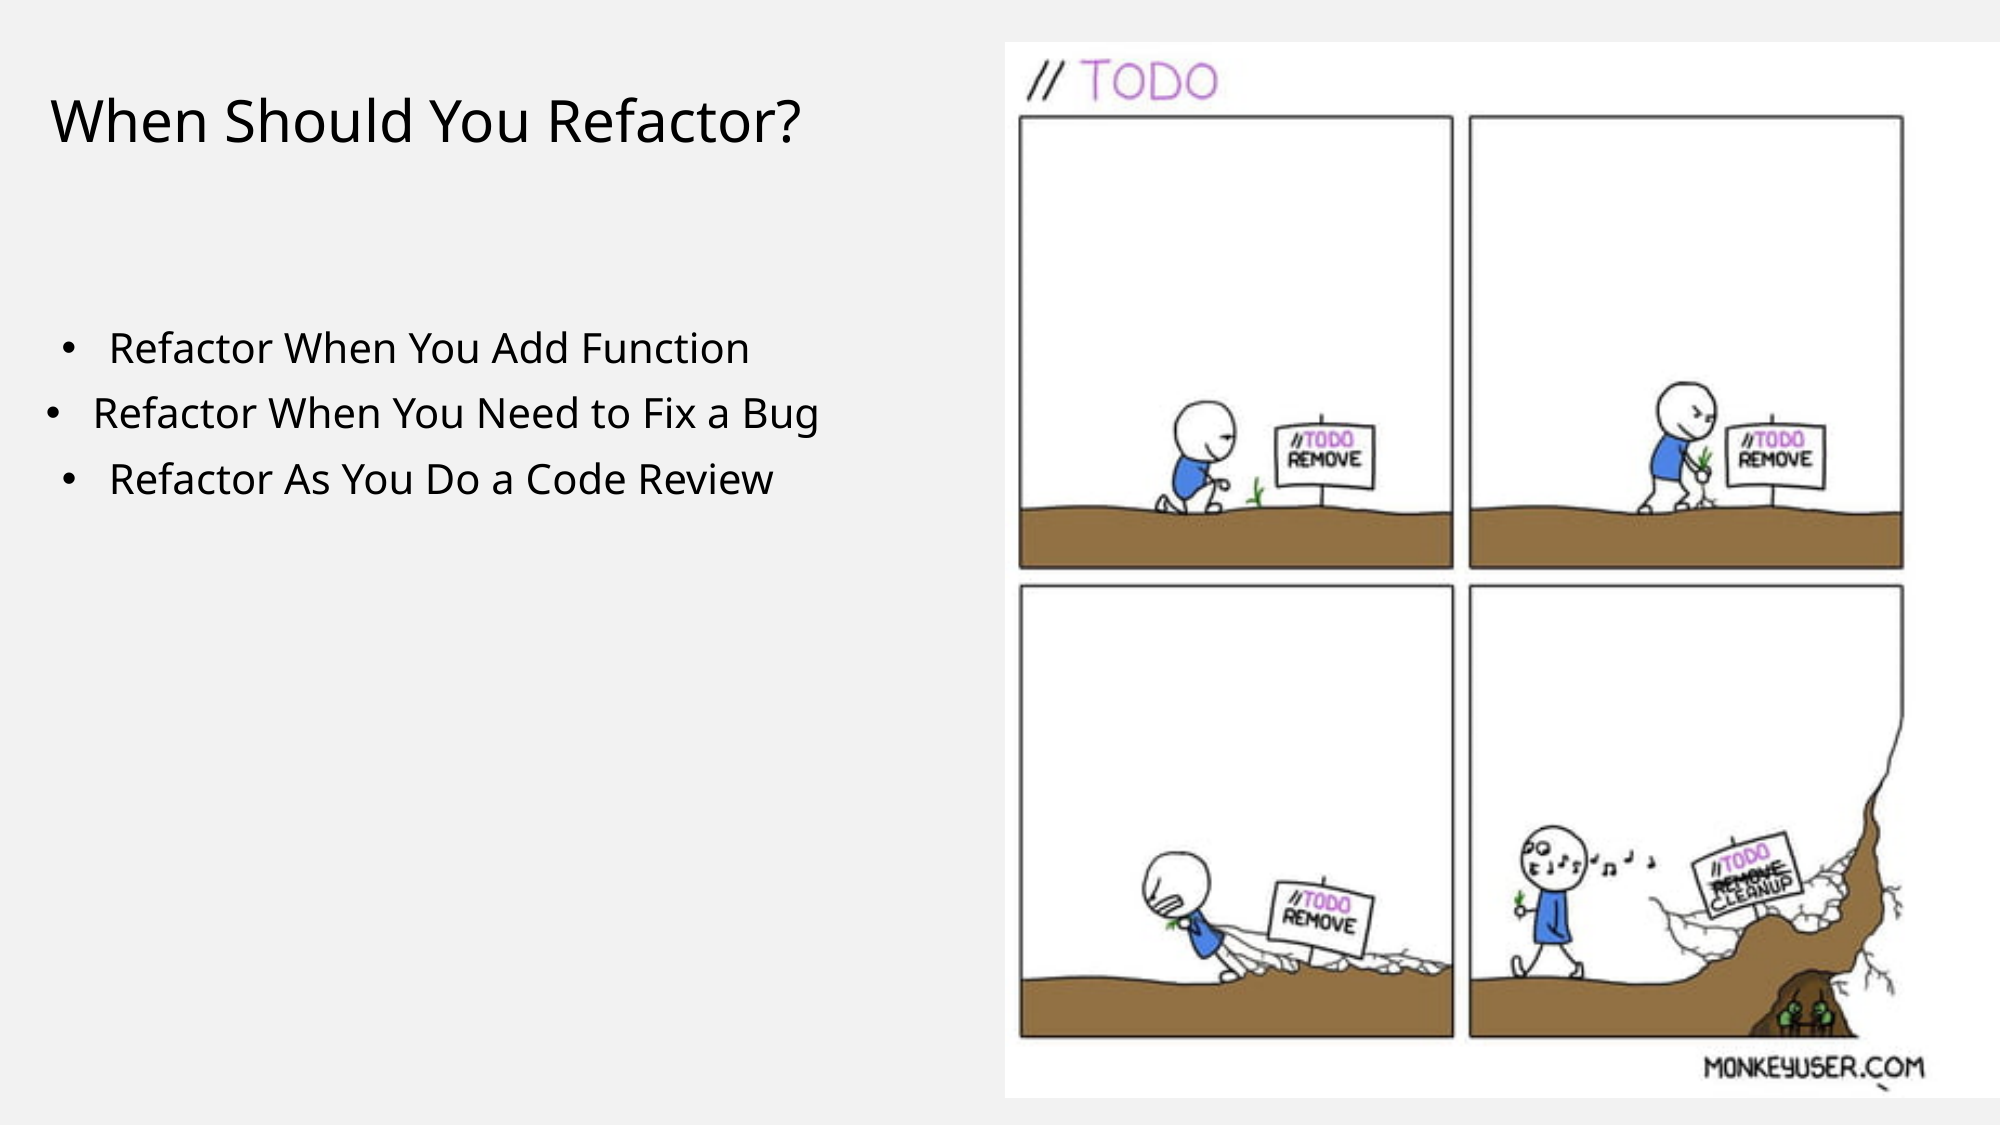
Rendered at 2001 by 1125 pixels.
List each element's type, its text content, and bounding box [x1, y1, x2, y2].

text_box Refactor As You Do a Code Review [47, 445, 1004, 511]
text_box When Should You Refactor? [35, 76, 817, 162]
text_box Refactor When You Add Function [46, 314, 996, 380]
text_box Refactor When You Need to Fix a Bug [31, 379, 836, 445]
picture [1004, 42, 2000, 1098]
